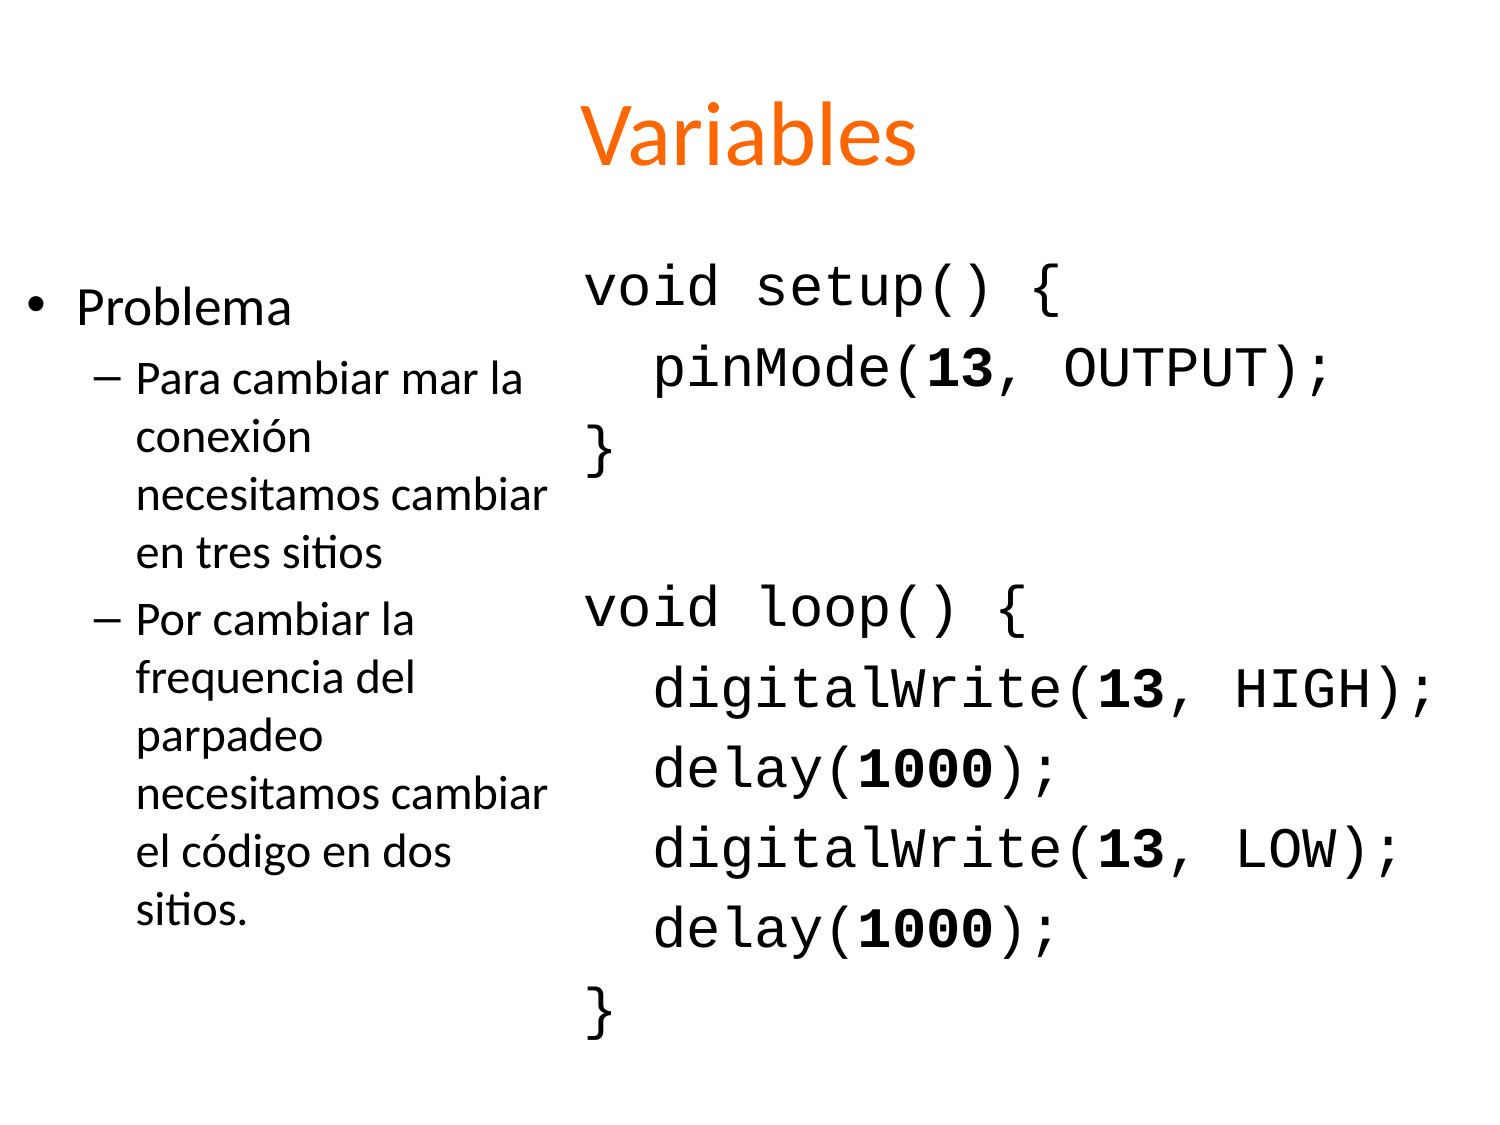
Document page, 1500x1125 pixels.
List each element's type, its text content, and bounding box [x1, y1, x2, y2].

title Variables [75, 45, 1425, 214]
text_box void setup() { pinMode(13, OUTPUT); } void loop() { digitalWrite(13, HIGH); delay(1000); digitalWrite(13, LOW); delay(1000); } [568, 240, 1459, 1079]
list Problema Para cambiar mar la conexión necesitamos cambiar en tres sitios Por cambiar la frequencia del parpadeo necesitamos cambiar el código en dos sitios. [11, 262, 568, 966]
